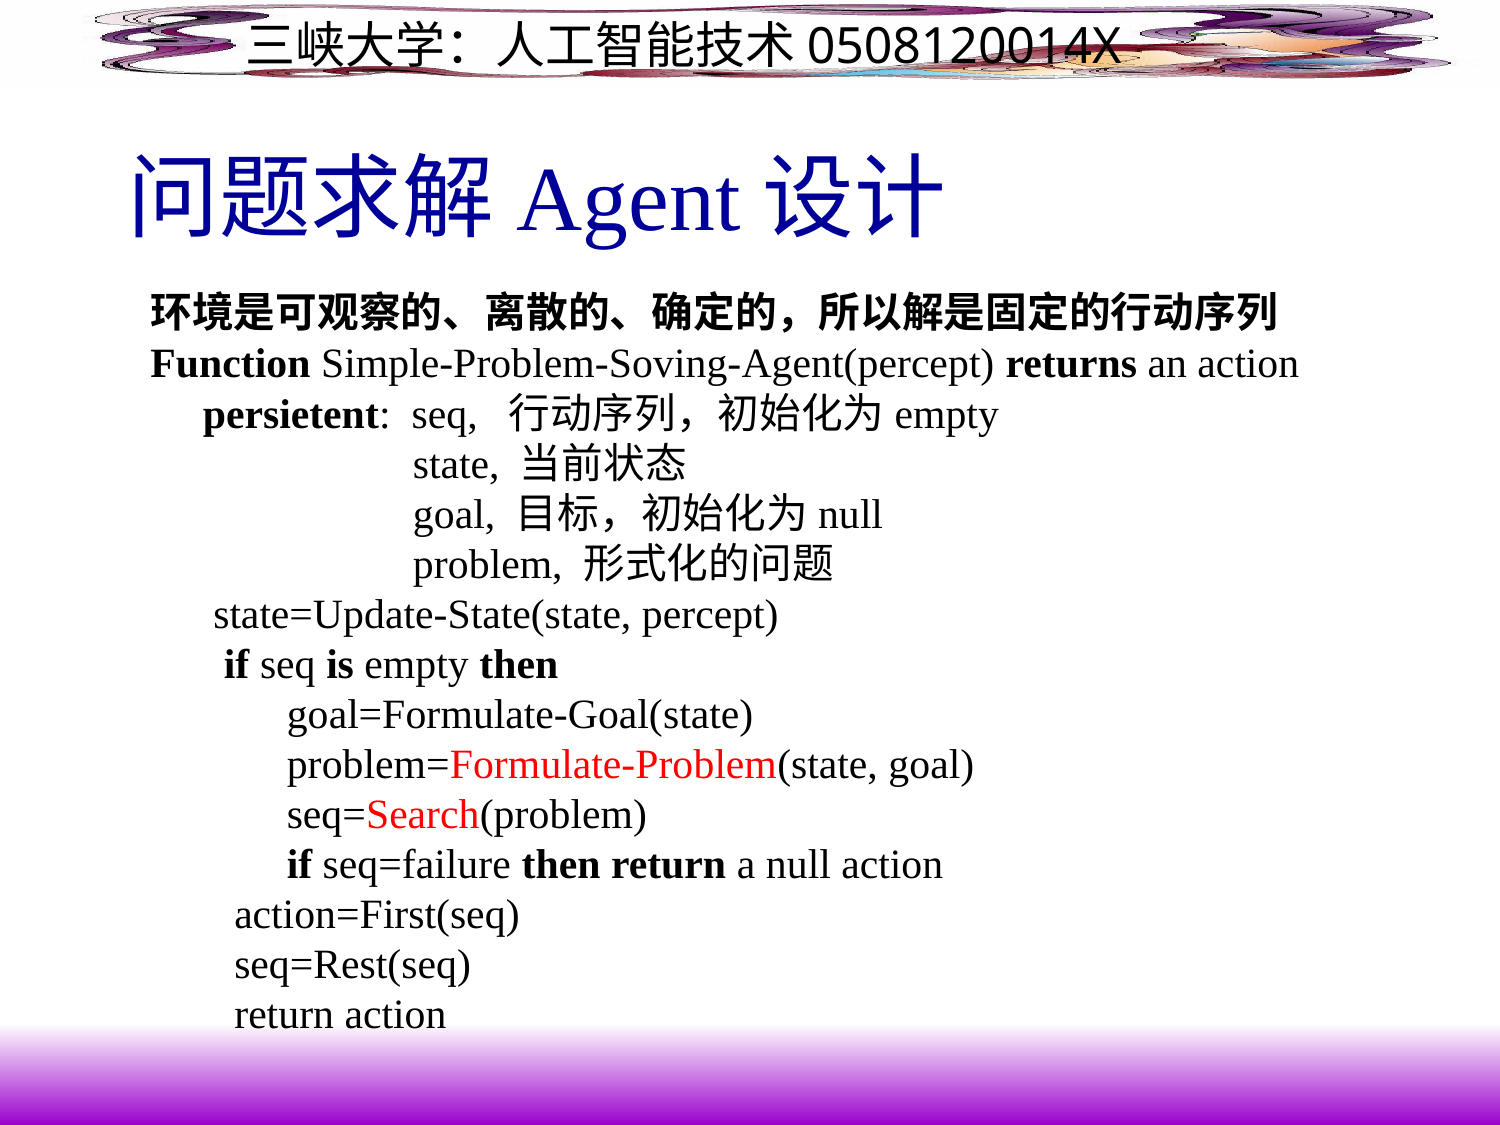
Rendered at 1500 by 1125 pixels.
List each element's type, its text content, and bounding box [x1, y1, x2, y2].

text_box 环境是可观察的、离散的、确定的，所以解是固定的行动序列 Function Simple-Problem-Soving-Agent(percept) returns an action persietent: seq, 行动序列，初始化为empty state, 当前状态 goal, 目标，初始化为null problem, 形式化的问题 state=Update-State(state, percept) if seq is empty then goal=Formulate-Goal(state) problem=Formulate-Problem(state, goal) seq=Search(problem) if seq=failure then return a null action action=First(seq) seq=Rest(seq) return action [135, 278, 1353, 1044]
title 问题求解Agent设计 [112, 99, 1388, 288]
picture [0, 0, 1500, 88]
